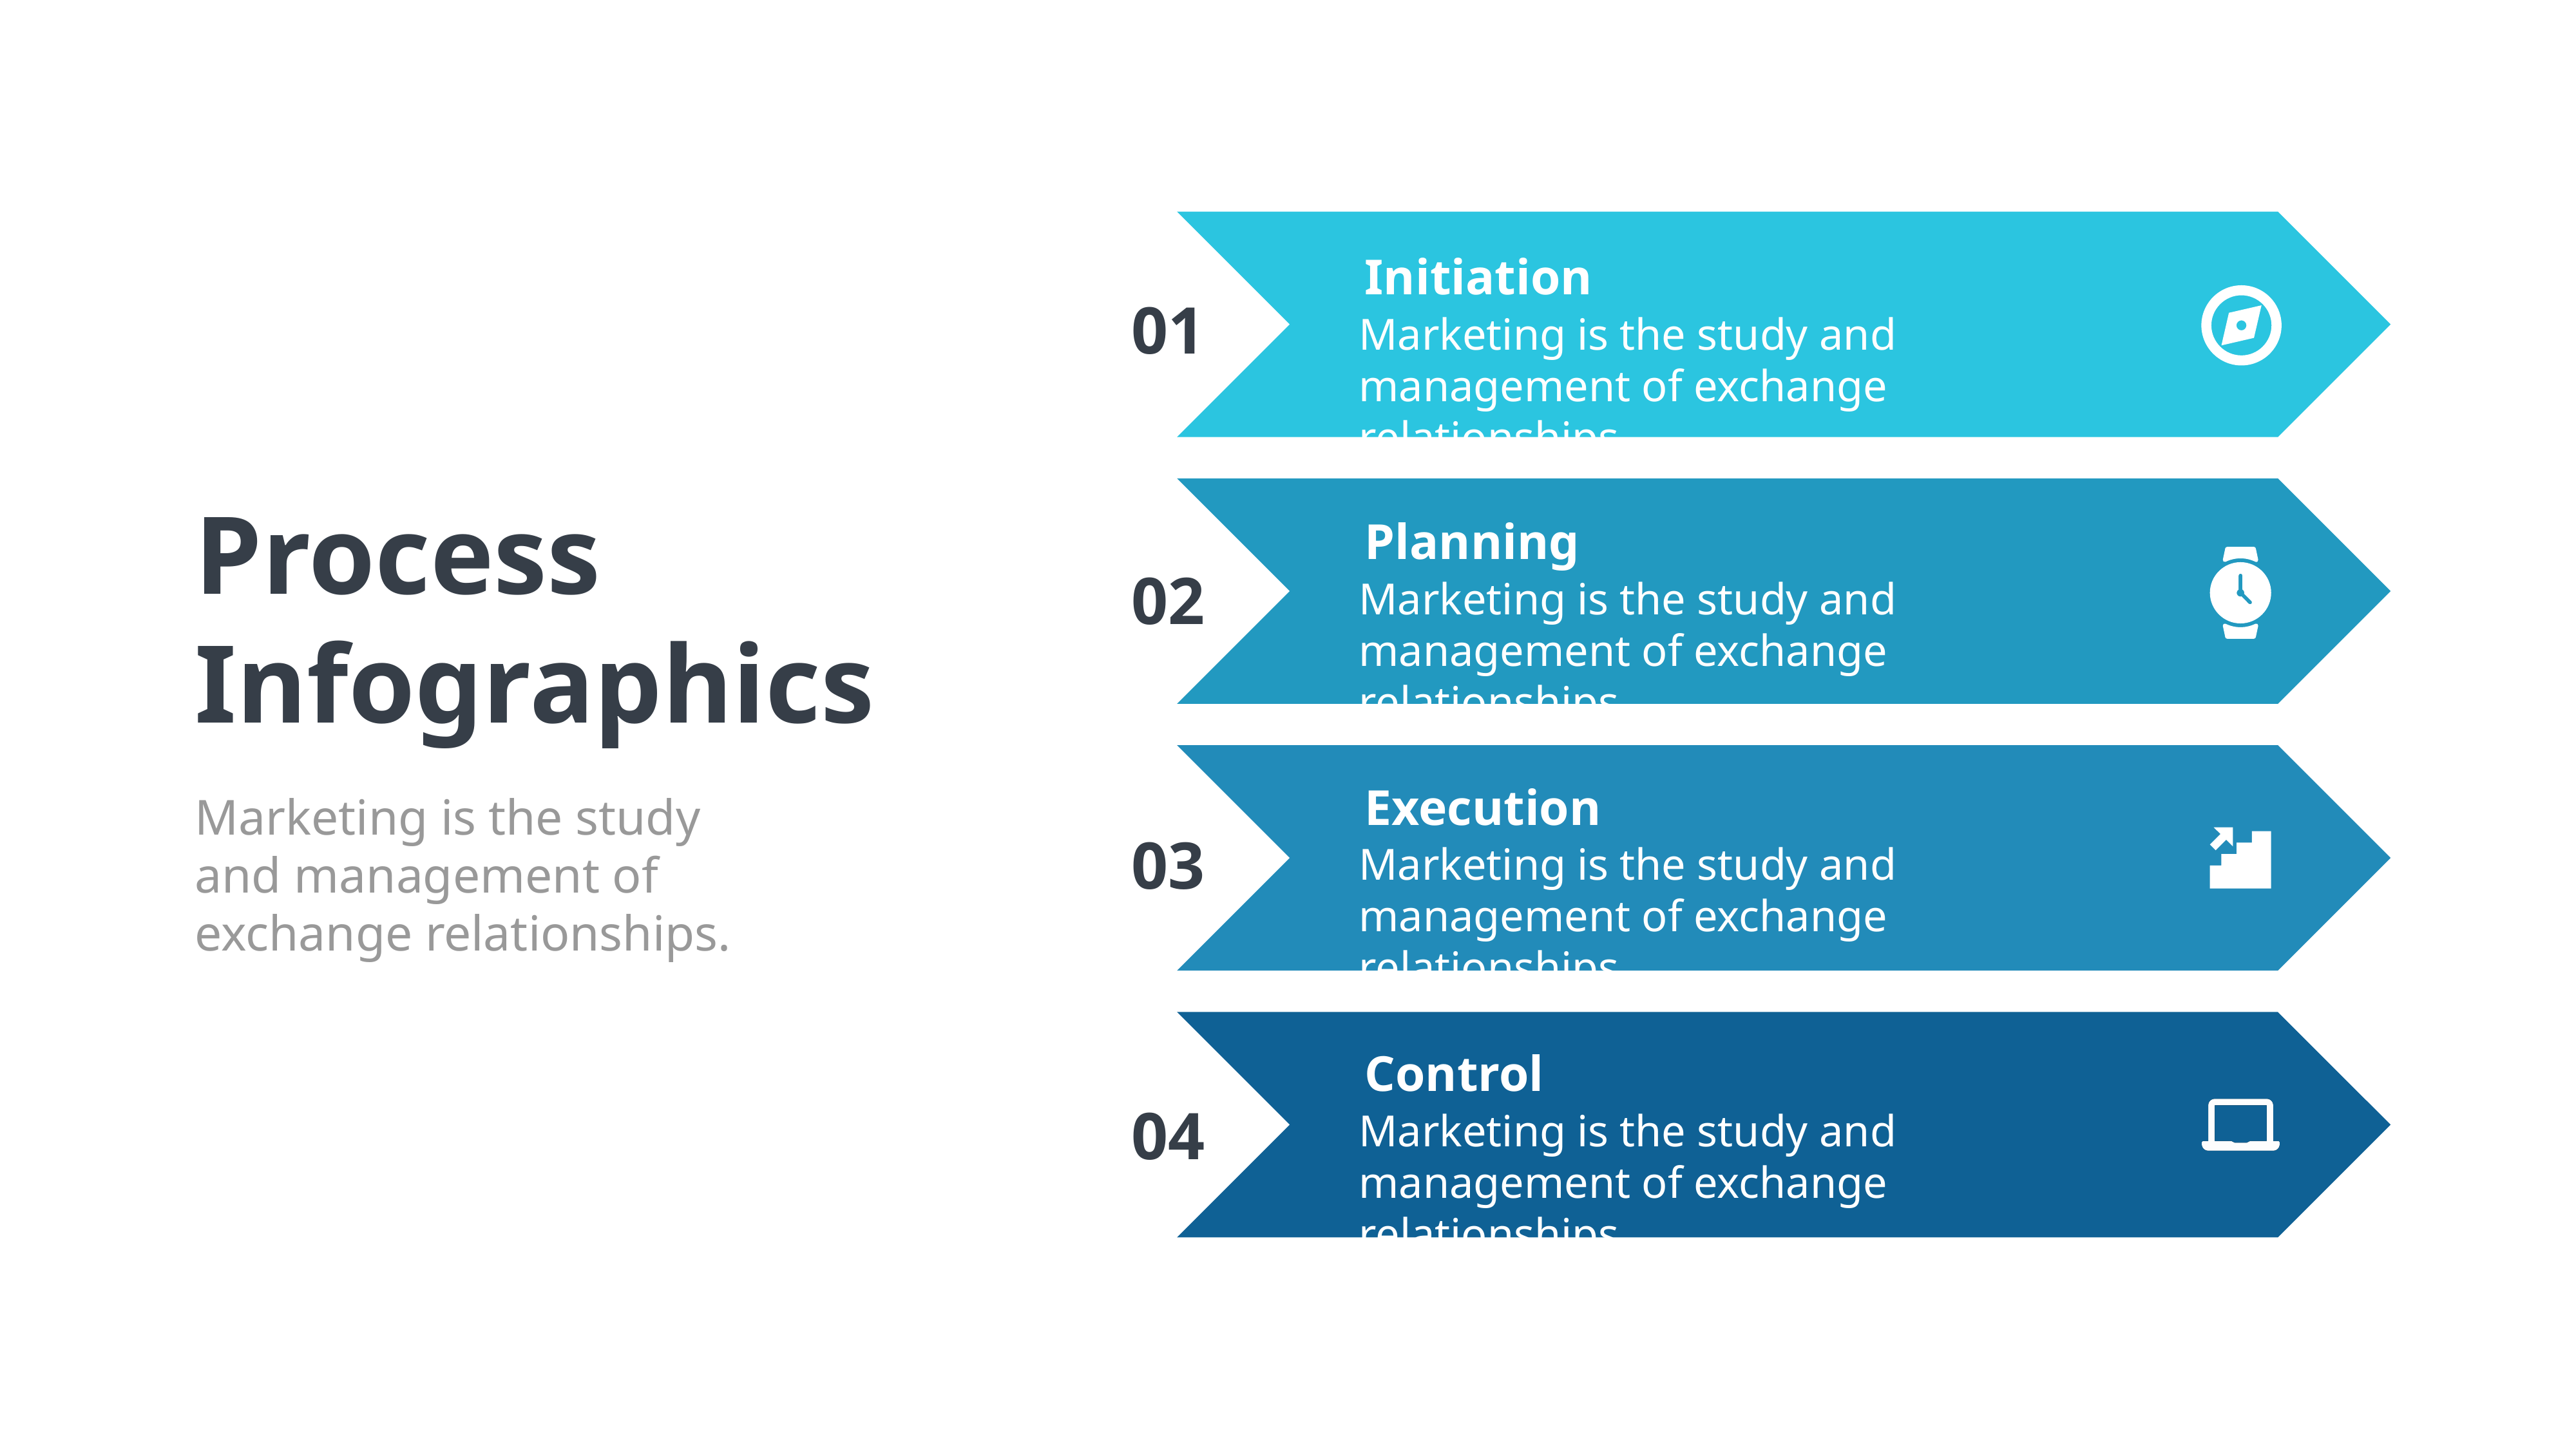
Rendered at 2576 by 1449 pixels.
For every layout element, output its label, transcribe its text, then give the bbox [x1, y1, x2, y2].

text_box [1177, 1012, 2391, 1238]
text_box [1348, 241, 2115, 417]
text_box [2209, 827, 2271, 889]
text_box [2201, 285, 2282, 366]
text_box [1177, 745, 2391, 971]
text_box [2209, 546, 2271, 639]
text_box 04 [1034, 1090, 1216, 1177]
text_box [185, 482, 1017, 967]
picture [2201, 1085, 2280, 1164]
text_box 02 [1034, 554, 1216, 642]
text_box [1177, 478, 2391, 704]
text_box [1348, 1038, 2115, 1213]
text_box 01 [1034, 285, 1216, 372]
text_box 03 [1034, 819, 1216, 907]
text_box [1348, 772, 2115, 947]
text_box [1177, 211, 2391, 437]
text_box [1348, 506, 2115, 681]
